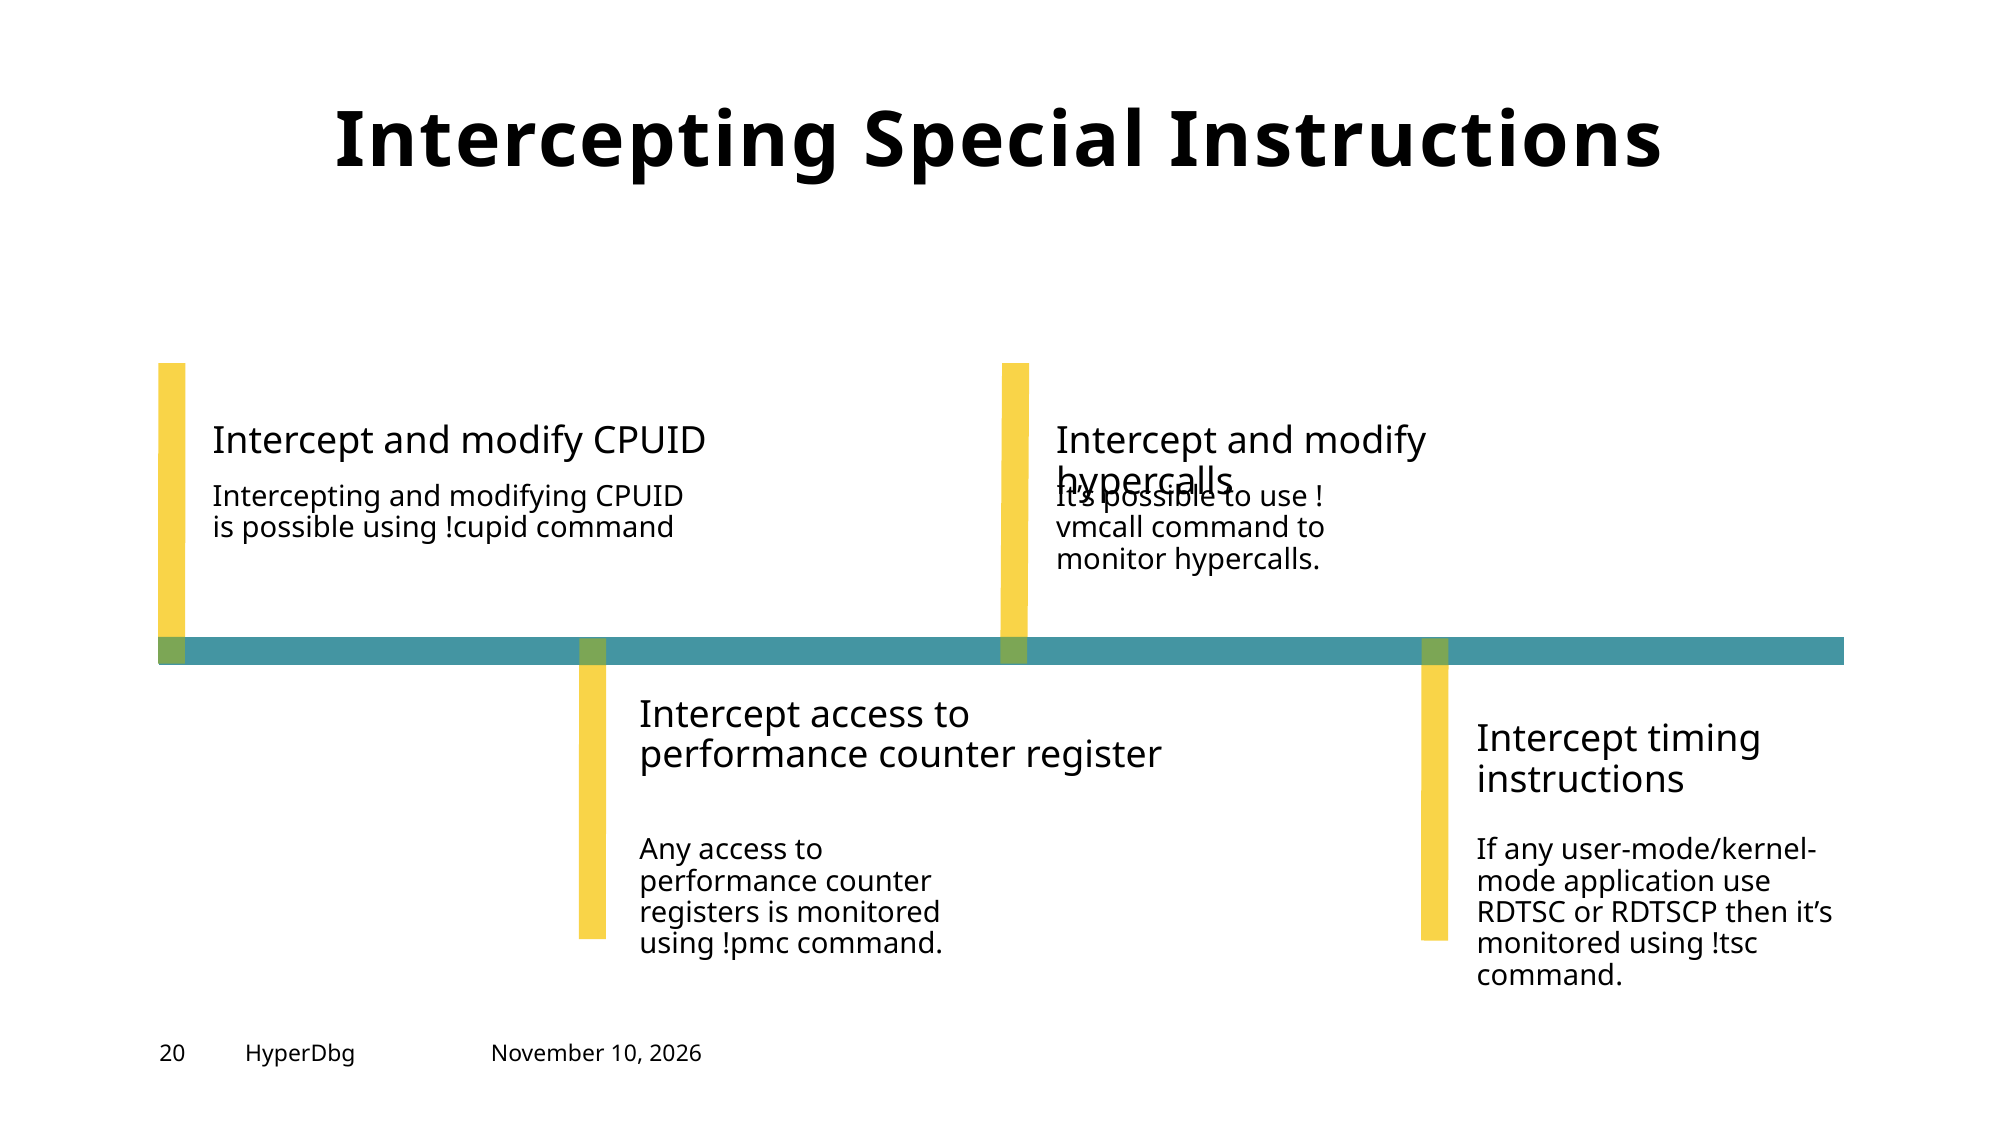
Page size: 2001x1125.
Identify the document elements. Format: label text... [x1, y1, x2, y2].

list Any access to performance counter registers is monitored using !pmc command. [639, 834, 990, 896]
list Intercept and modify hypercalls [1056, 421, 1590, 445]
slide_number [491, 1038, 707, 1080]
list Intercepting and modifying CPUID is possible using !cupid command [212, 481, 707, 596]
list Intercept and modify CPUID [212, 421, 784, 452]
title Intercepting Special Instructions [318, 82, 1682, 183]
list If any user-mode/kernel-mode application use RDTSC or RDTSCP then it’s monitored using !tsc command. [1476, 834, 1860, 896]
list Intercept timing instructions [1476, 719, 1898, 787]
footer HyperDbg [246, 1038, 491, 1080]
list It’s possible to use !vmcall command to monitor hypercalls. [1056, 481, 1407, 542]
list Intercept access to performance counter register [639, 694, 1174, 750]
slide_number 20 [159, 1038, 246, 1080]
